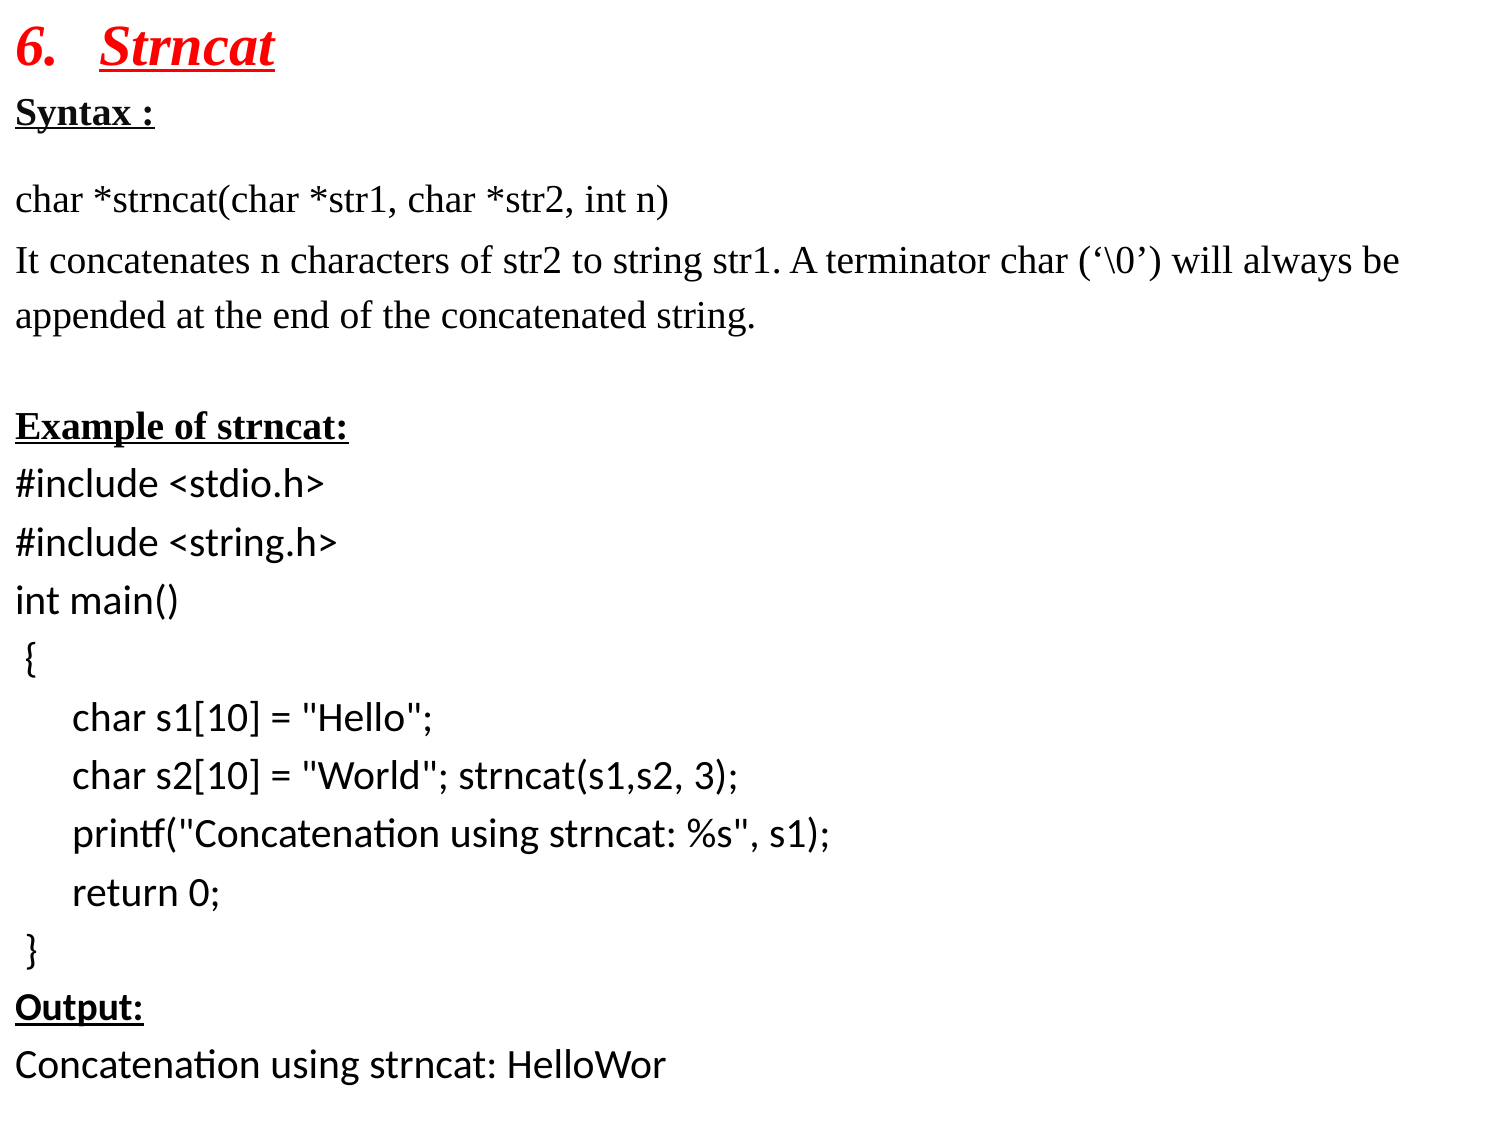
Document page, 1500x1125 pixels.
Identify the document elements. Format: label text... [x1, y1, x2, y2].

list Strncat Syntax : char *strncat(char *str1, char *str2, int n) It concatenates n characters of str2 to string str1. A terminator char (‘\0’) will always be appended at the end of the concatenated string. Example of strncat: #include <stdio.h> #include <string.h> int main() { char s1[10] = "Hello"; char s2[10] = "World"; strncat(s1,s2, 3); printf("Concatenation using strncat: %s", s1); return 0; } Output: Concatenation using strncat: HelloWor [0, 0, 1500, 1125]
